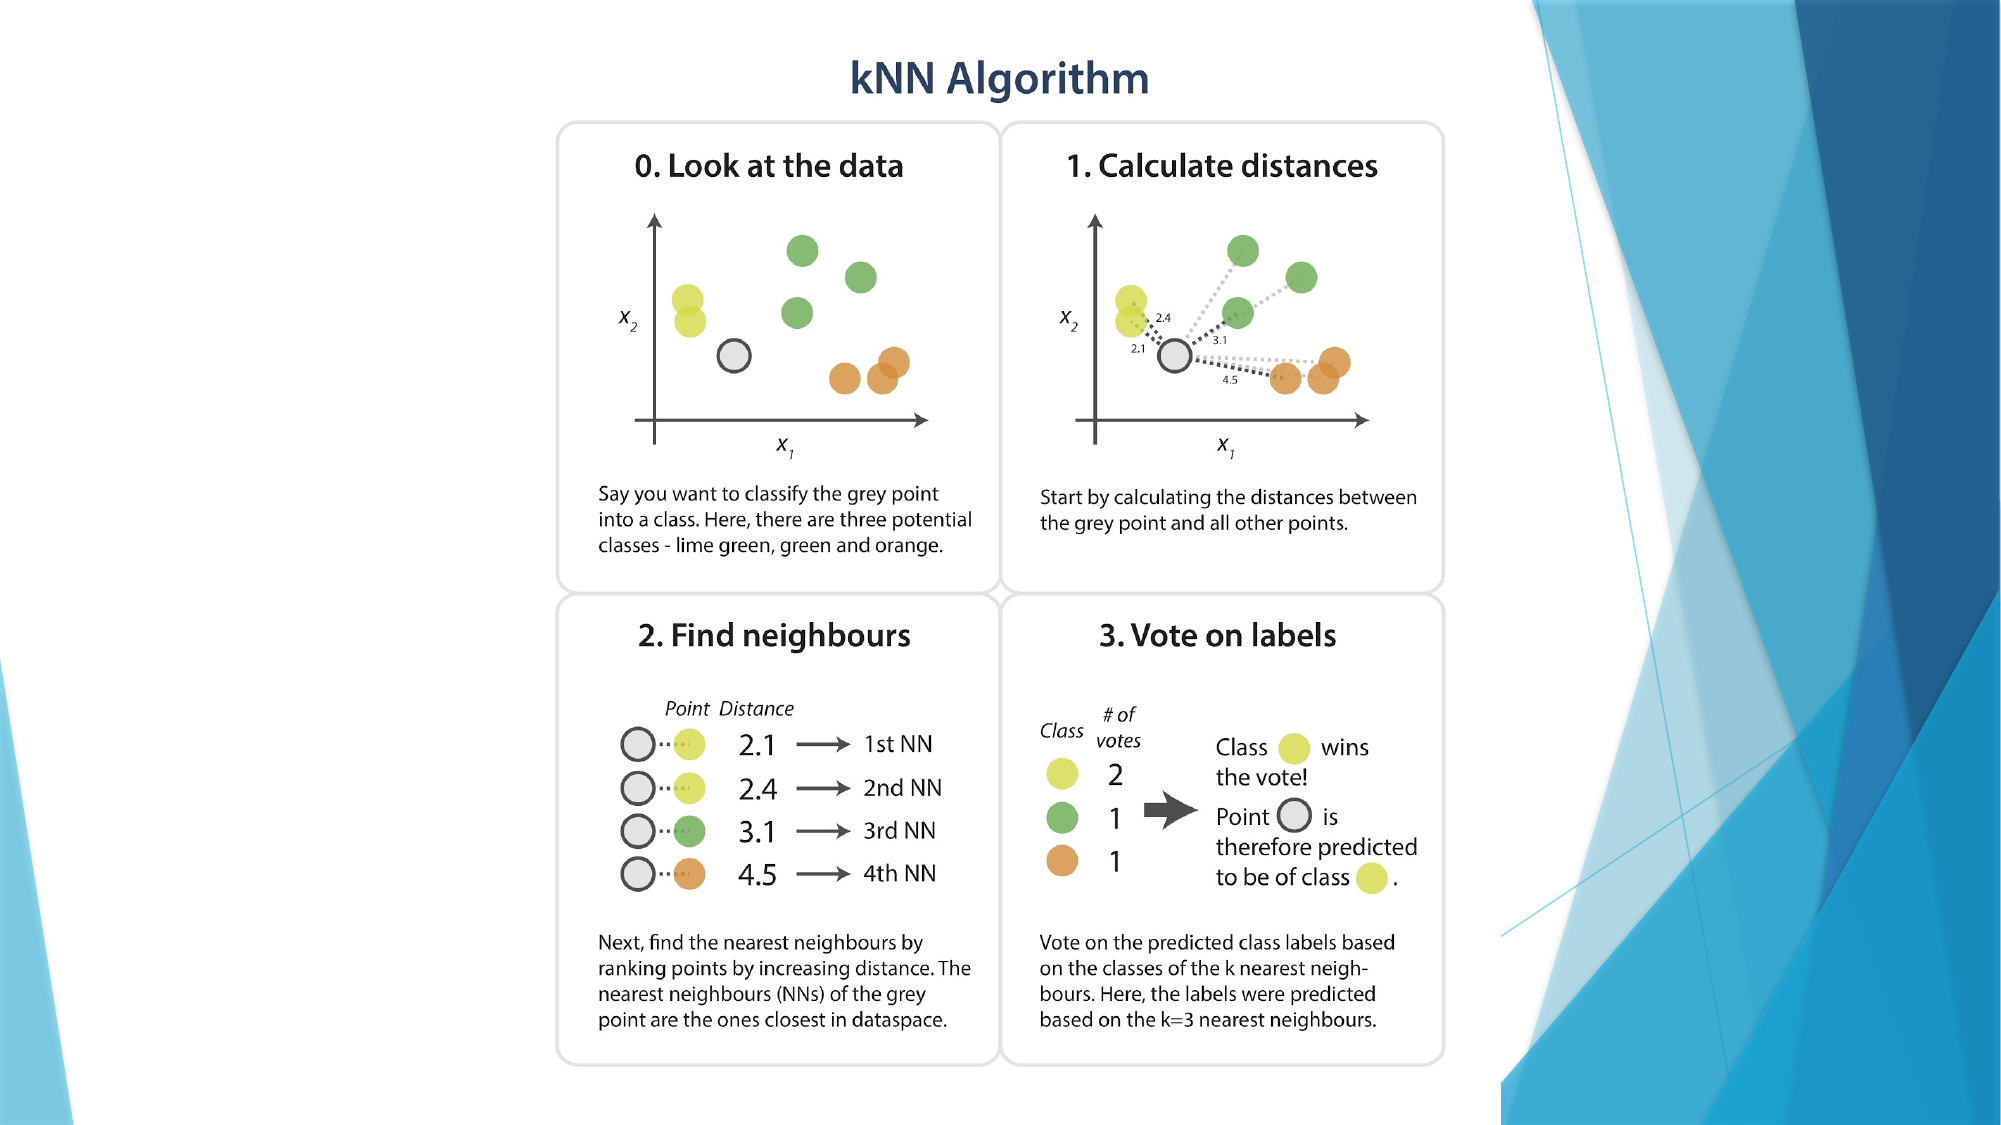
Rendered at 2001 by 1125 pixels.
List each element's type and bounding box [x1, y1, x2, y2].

picture [498, 0, 1502, 1125]
